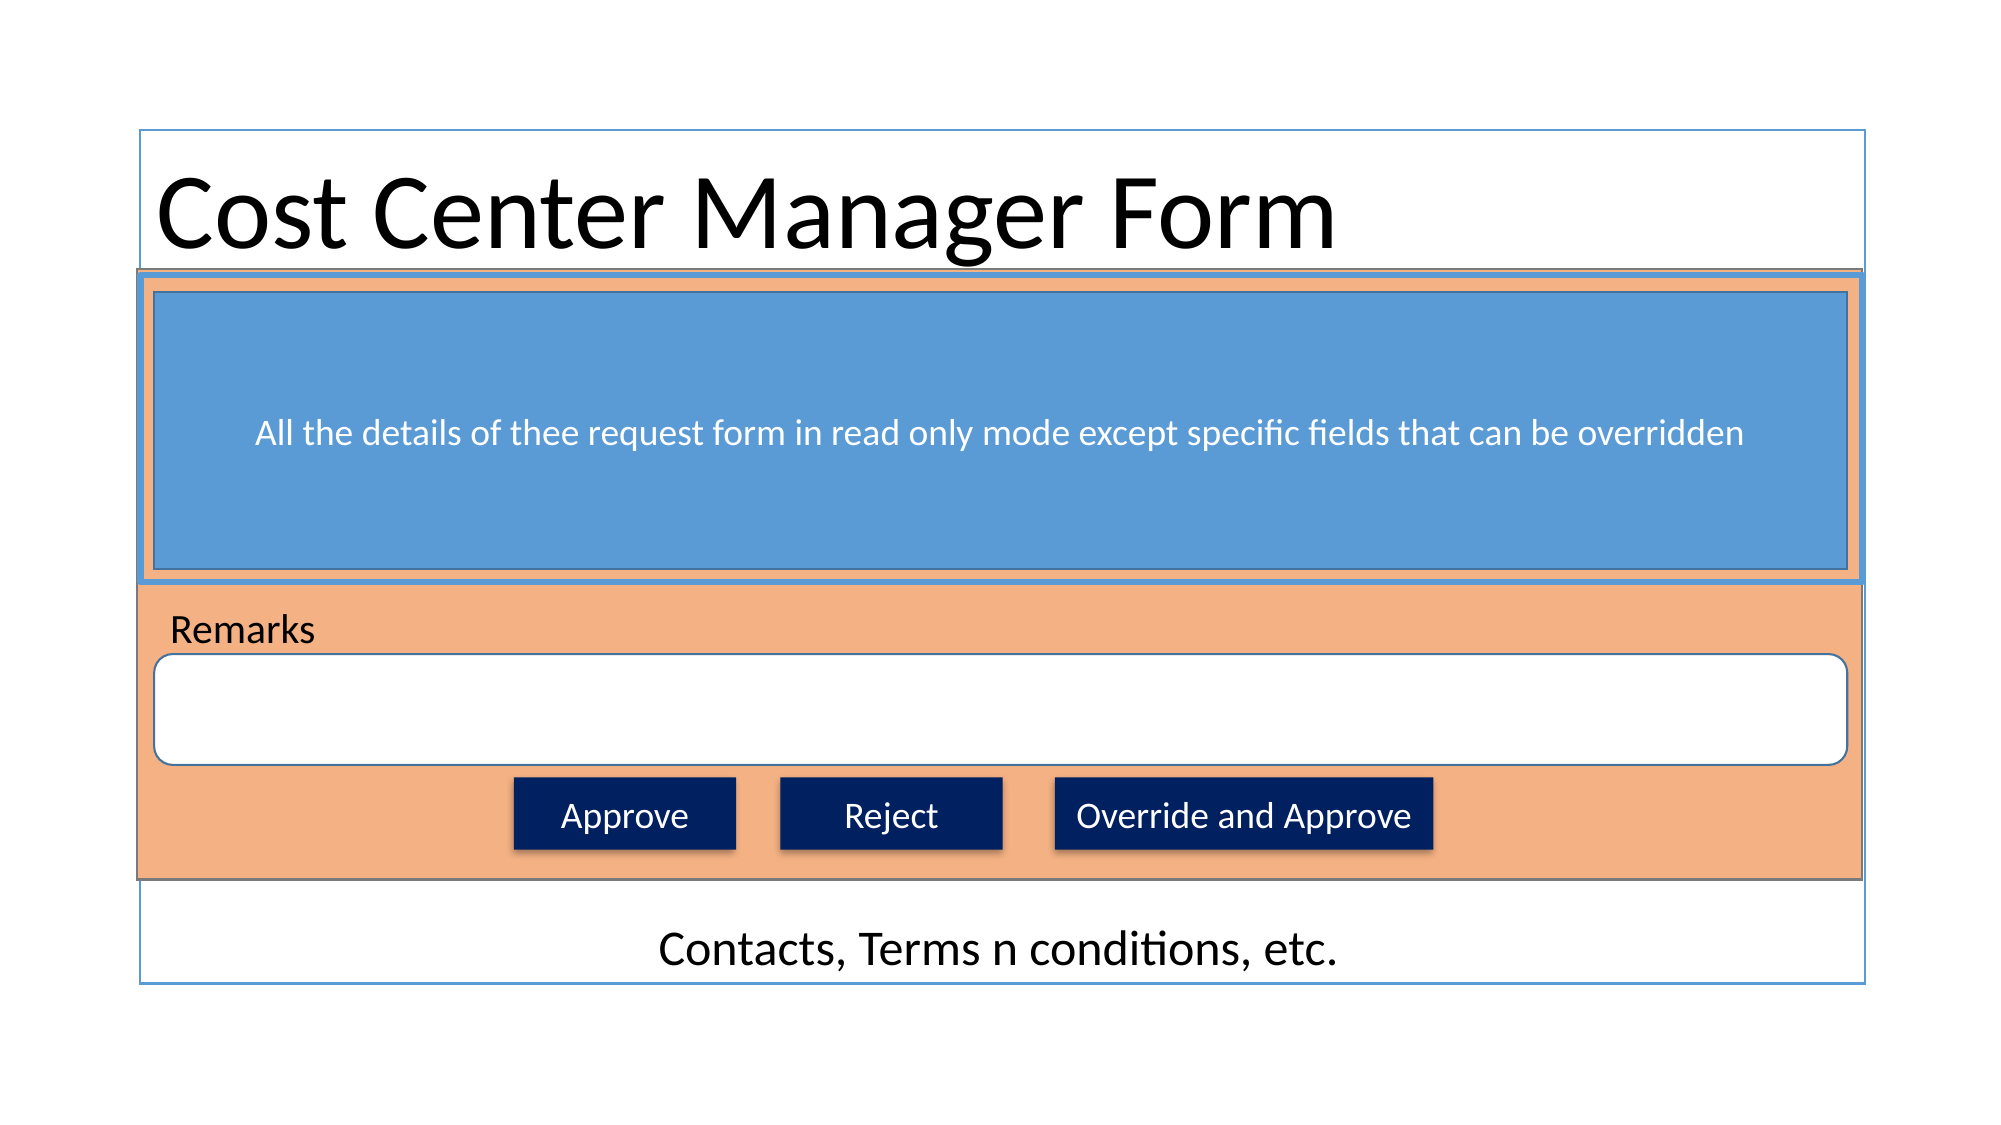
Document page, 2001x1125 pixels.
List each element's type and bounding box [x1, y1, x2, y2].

text_box [134, 129, 1866, 984]
